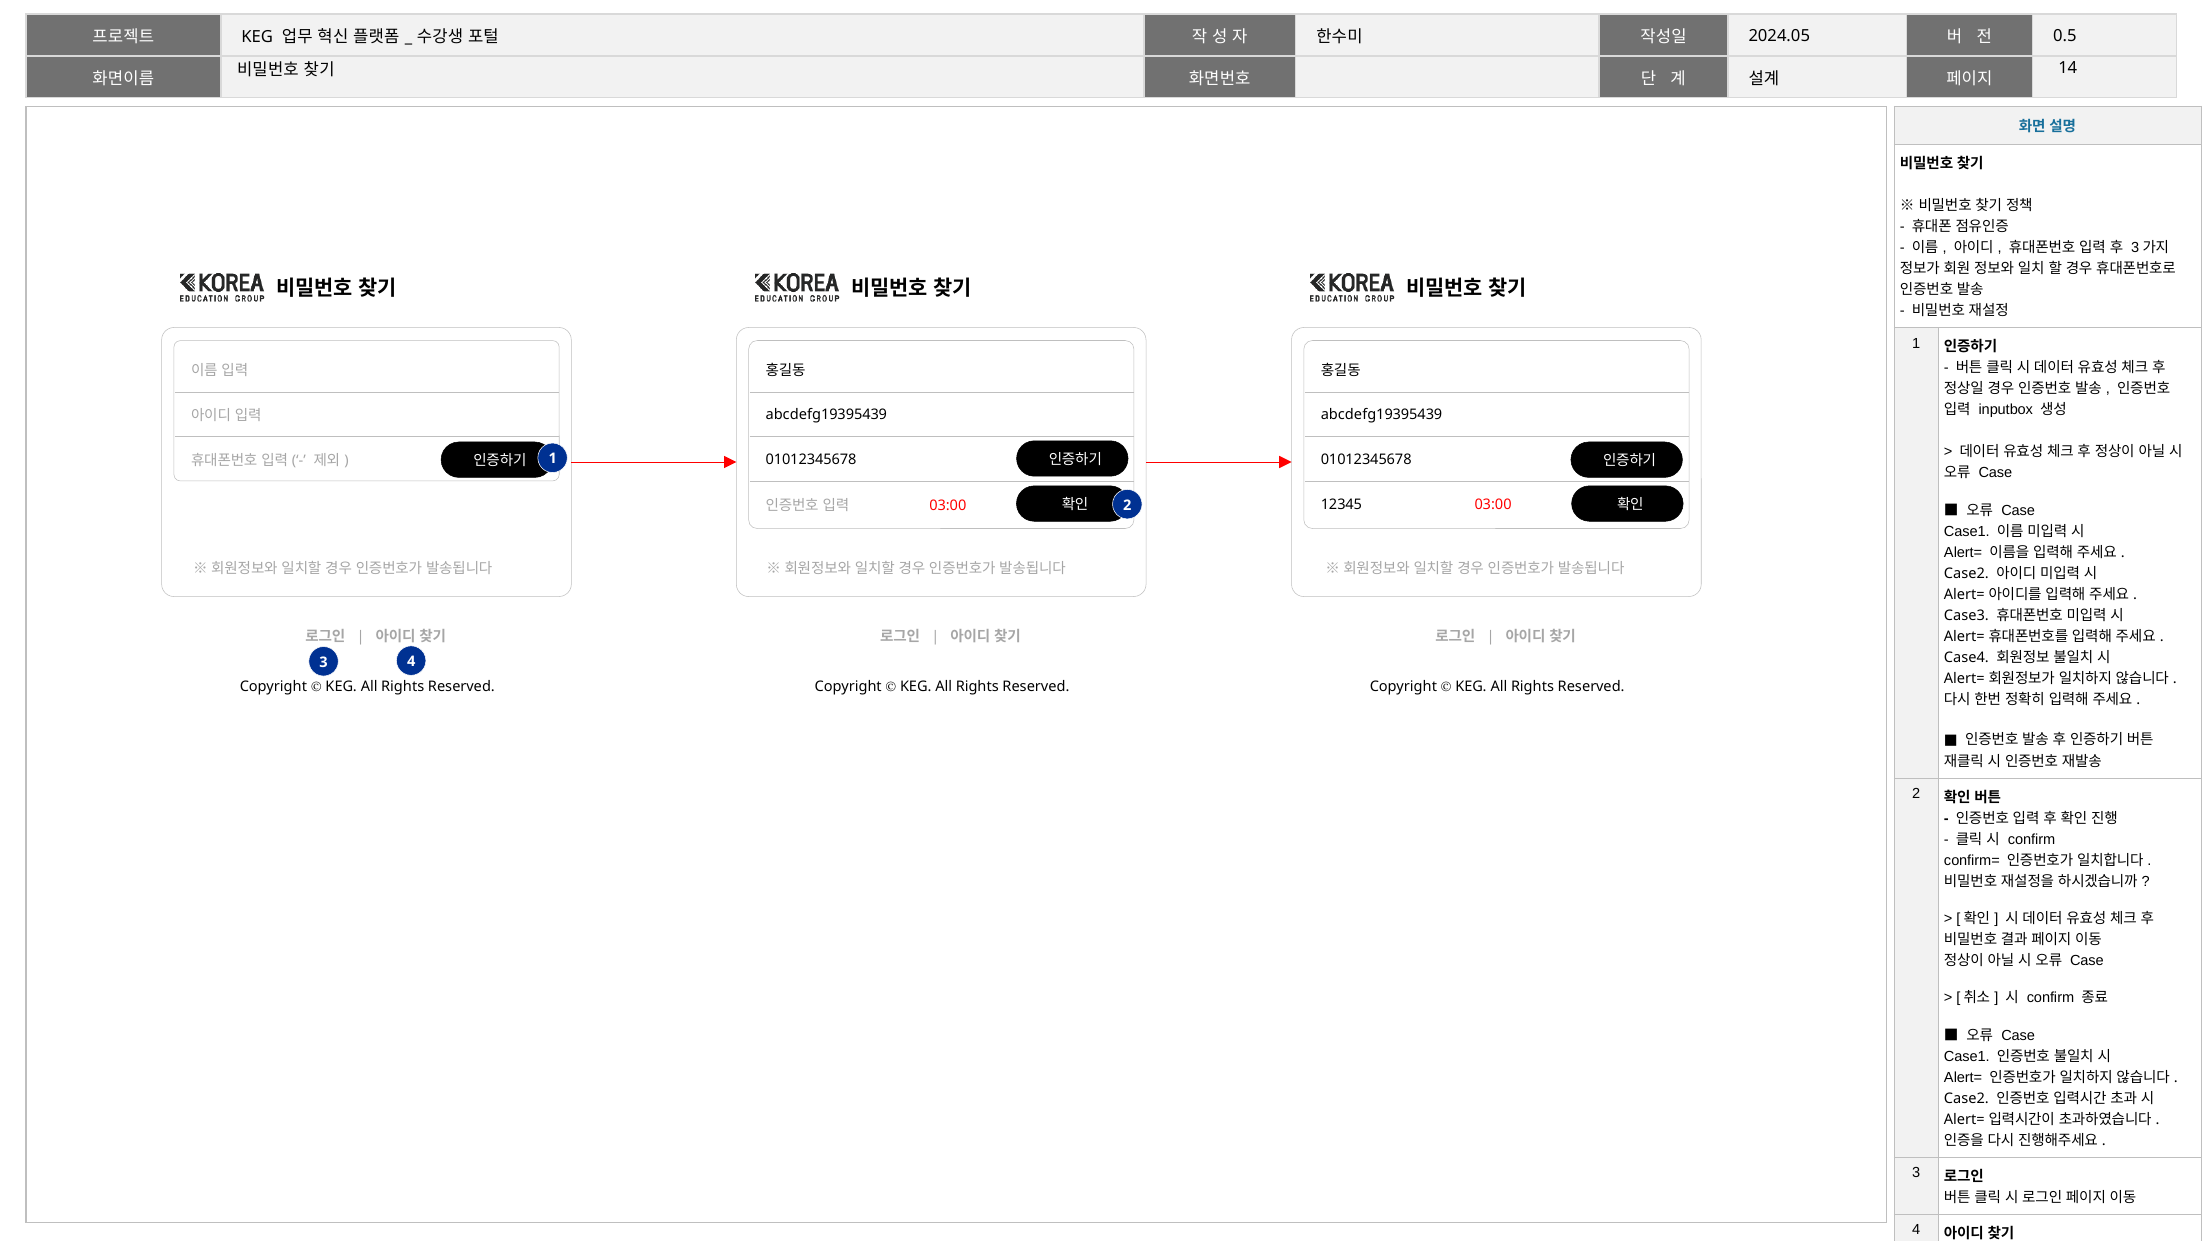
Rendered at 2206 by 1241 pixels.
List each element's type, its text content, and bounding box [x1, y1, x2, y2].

table_cell 로그인 버튼 클릭 시 로그인 페이지 이동 [1939, 1158, 2201, 1214]
table_cell 2 [1895, 779, 1938, 1157]
slide_number 13 [2043, 56, 2152, 80]
table_cell 확인 버튼 - 인증번호 입력 후 확인 진행 - 클릭 시 confirm confirm= 인증번호가 일치합니다. 비밀번호 재설정을 하시겠습니까? > [확인] 시 데이터 유효성 체크 후 비밀번호 결과 페이지 이동 정상이 아닐 시 오류 Case > [취소] 시 confirm 종료 ■ 오류 Case Case1. 인증번호 불일치 시 Alert= 인증번호가 일치하지 않습니다. Case2. 인증번호 입력시간 초과 시 Alert=입력시간이 초과하였습니다. 인증을 다시 진행해주세요. [1939, 779, 2201, 1157]
text_box ※회원정보와 일치할 경우 인증번호가 발송됩니다 [751, 551, 1081, 584]
text_box 2 [1112, 489, 1143, 519]
table_cell 아이디 찾기 버튼 클릭 시 아이디 찾기 페이지 이동 [1939, 1215, 2201, 1241]
picture [752, 271, 842, 305]
table_cell 1 [1895, 328, 1938, 778]
table_header 화면 설명 [1895, 107, 2201, 144]
text_box 인증하기 [441, 441, 548, 478]
text_box 확인 [1571, 485, 1684, 522]
text_box 비밀번호 찾기 [1405, 266, 1642, 308]
text_box 비밀번호 찾기 [275, 266, 512, 308]
text_box 로그인 | 아이디 찾기 [290, 619, 461, 652]
text_box 인증하기 [1016, 440, 1129, 477]
text_box [161, 327, 572, 597]
text_box 로그인 | 아이디 찾기 [1420, 619, 1591, 652]
table_cell 비밀번호 찾기 ※비밀번호 찾기 정책 - 휴대폰 점유인증 - 이름, 아이디, 휴대폰번호 입력 후 3가지 정보가 회원 정보와 일치 할 경우 휴대폰번호로 인증번호 발송 - 비밀번호 재설정 [1895, 145, 2201, 327]
picture [178, 271, 268, 305]
text_box Copyright Ⓒ KEG. All Rights Reserved. [1354, 669, 1640, 703]
picture [1308, 271, 1398, 305]
table_cell 4 [1895, 1215, 1938, 1241]
text_box [26, 106, 1887, 1223]
table_cell 인증하기 - 버튼 클릭 시 데이터 유효성 체크 후 정상일 경우 인증번호 발송, 인증번호 입력 inputbox 생성 > 데이터 유효성 체크 후 정상이 아닐 시 오류 Case ■ 오류 Case Case1. 이름 미입력 시 Alert= 이름을 입력해 주세요. Case2. 아이디 미입력 시 Alert=아이디를 입력해 주세요. Case3. 휴대폰번호 미입력 시 Alert=휴대폰번호를 입력해 주세요. Case4. 회원정보 불일치 시 Alert=회원정보가 일치하지 않습니다. 다시 한번 정확히 입력해 주세요. ■ 인증번호 발송 후 인증하기 버튼 재클릭 시 인증번호 재발송 [1939, 328, 2201, 778]
text_box 비밀번호 찾기 [850, 266, 1087, 308]
text_box 3 [308, 646, 339, 677]
text_box ※회원정보와 일치할 경우 인증번호가 발송됩니다 [178, 551, 508, 584]
title 비밀번호 찾기 [220, 56, 1108, 81]
text_box [1291, 327, 1702, 597]
text_box 확인 [1016, 485, 1122, 522]
table_cell 3 [1895, 1158, 1938, 1214]
text_box 인증하기 [1570, 441, 1683, 478]
text_box Copyright Ⓒ KEG. All Rights Reserved. [799, 669, 1085, 703]
text_box ※회원정보와 일치할 경우 인증번호가 발송됩니다 [1310, 551, 1640, 584]
text_box 로그인 | 아이디 찾기 [865, 619, 1036, 652]
text_box 1 [537, 443, 568, 473]
text_box Copyright Ⓒ KEG. All Rights Reserved. [225, 669, 511, 703]
text_box 4 [396, 645, 426, 676]
text_box [736, 327, 1147, 597]
